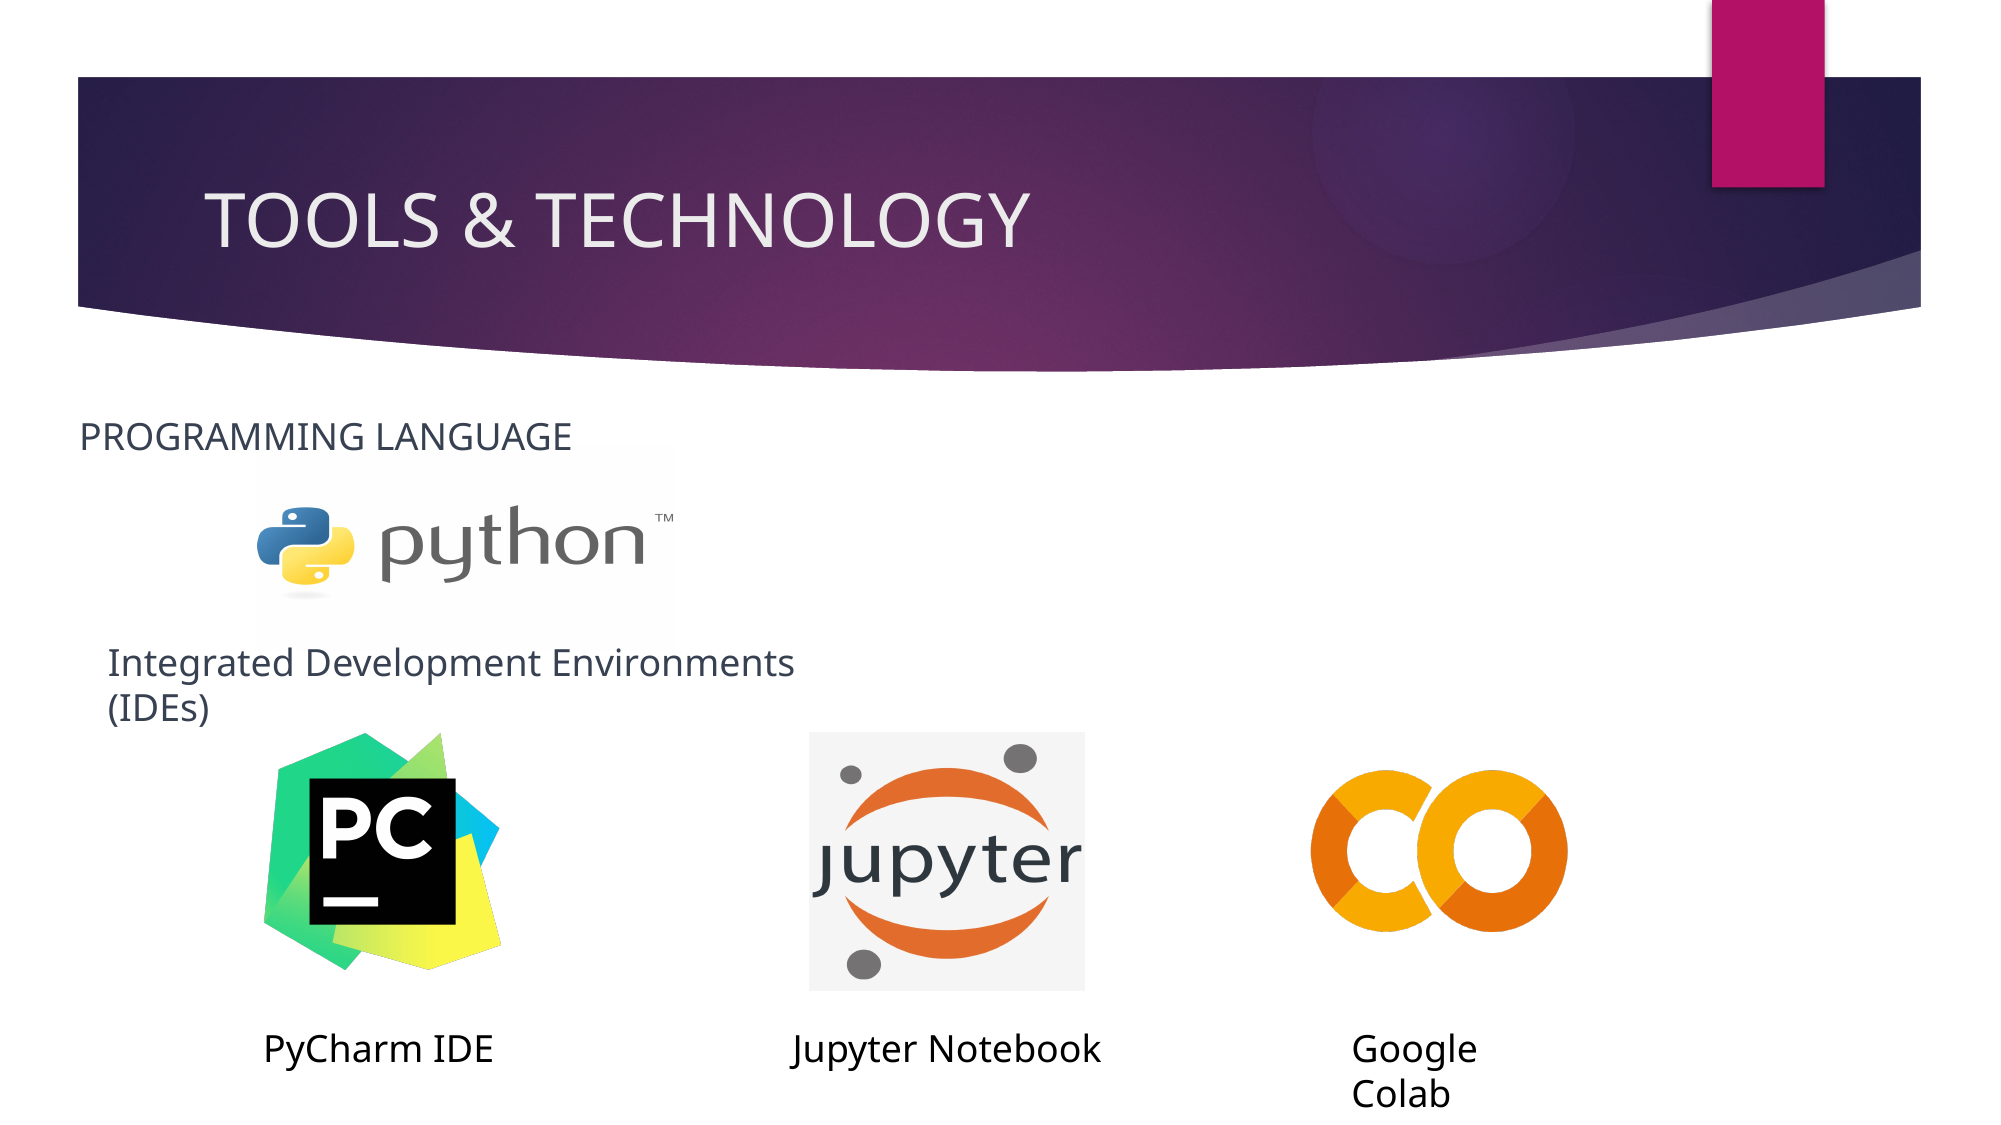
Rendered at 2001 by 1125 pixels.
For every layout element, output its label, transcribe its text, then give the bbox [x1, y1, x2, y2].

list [809, 731, 1086, 991]
picture [1228, 710, 1651, 991]
text_box Integrated Development Environments (IDEs) [93, 631, 909, 737]
title TOOLS & TECHNOLOGY [189, 159, 1627, 276]
text_box Google Colab [1336, 1017, 1597, 1122]
picture [264, 732, 501, 970]
text_box PyCharm IDE [248, 1017, 510, 1077]
text_box PROGRAMMING LANGUAGE [64, 405, 588, 466]
picture [256, 446, 675, 652]
text_box Jupyter Notebook [777, 1017, 1117, 1077]
